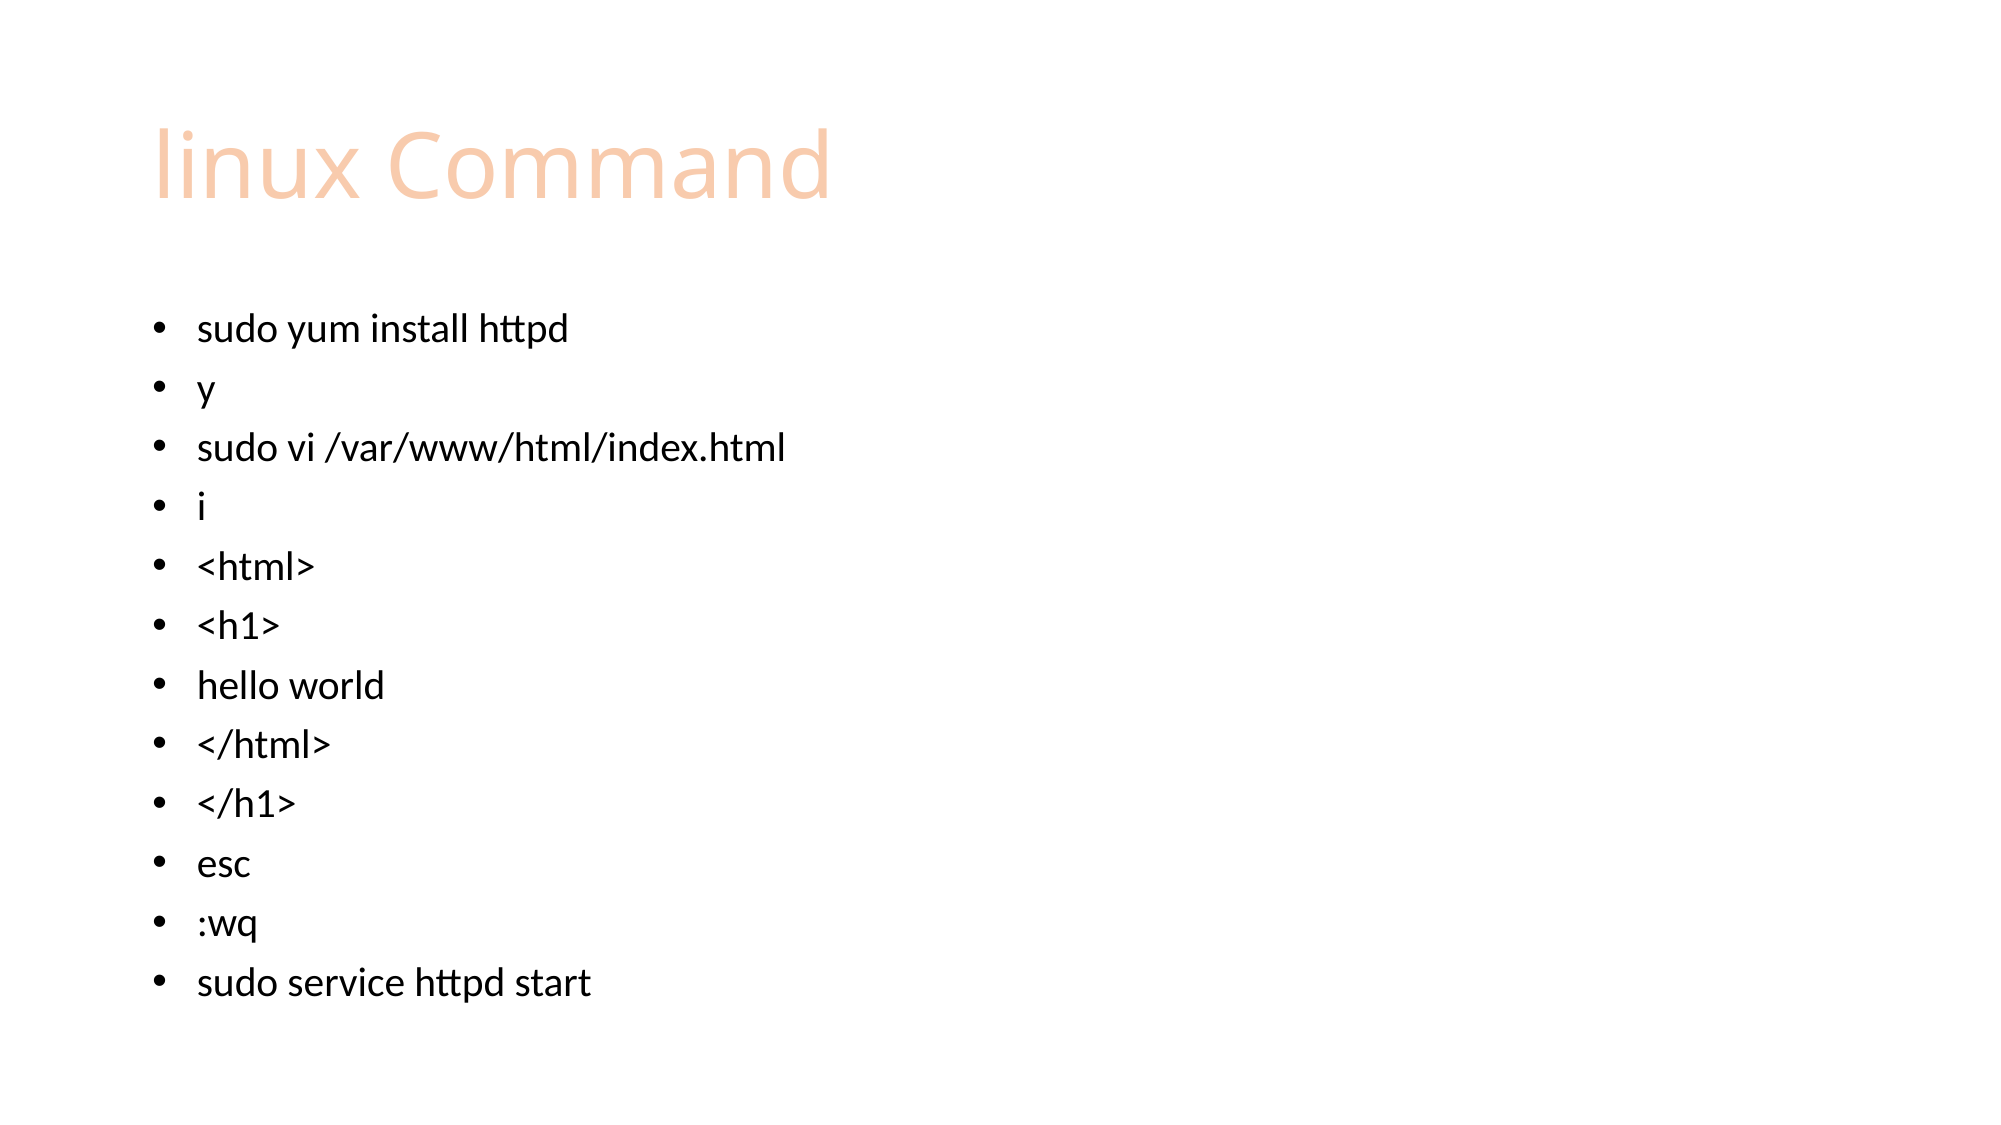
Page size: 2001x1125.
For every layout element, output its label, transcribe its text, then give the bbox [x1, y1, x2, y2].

list sudo yum install httpd y sudo vi /var/www/html/index.html i <html> <h1> hello world </html> </h1> esc :wq sudo service httpd start [137, 299, 988, 1014]
title linux Command [137, 59, 1863, 278]
